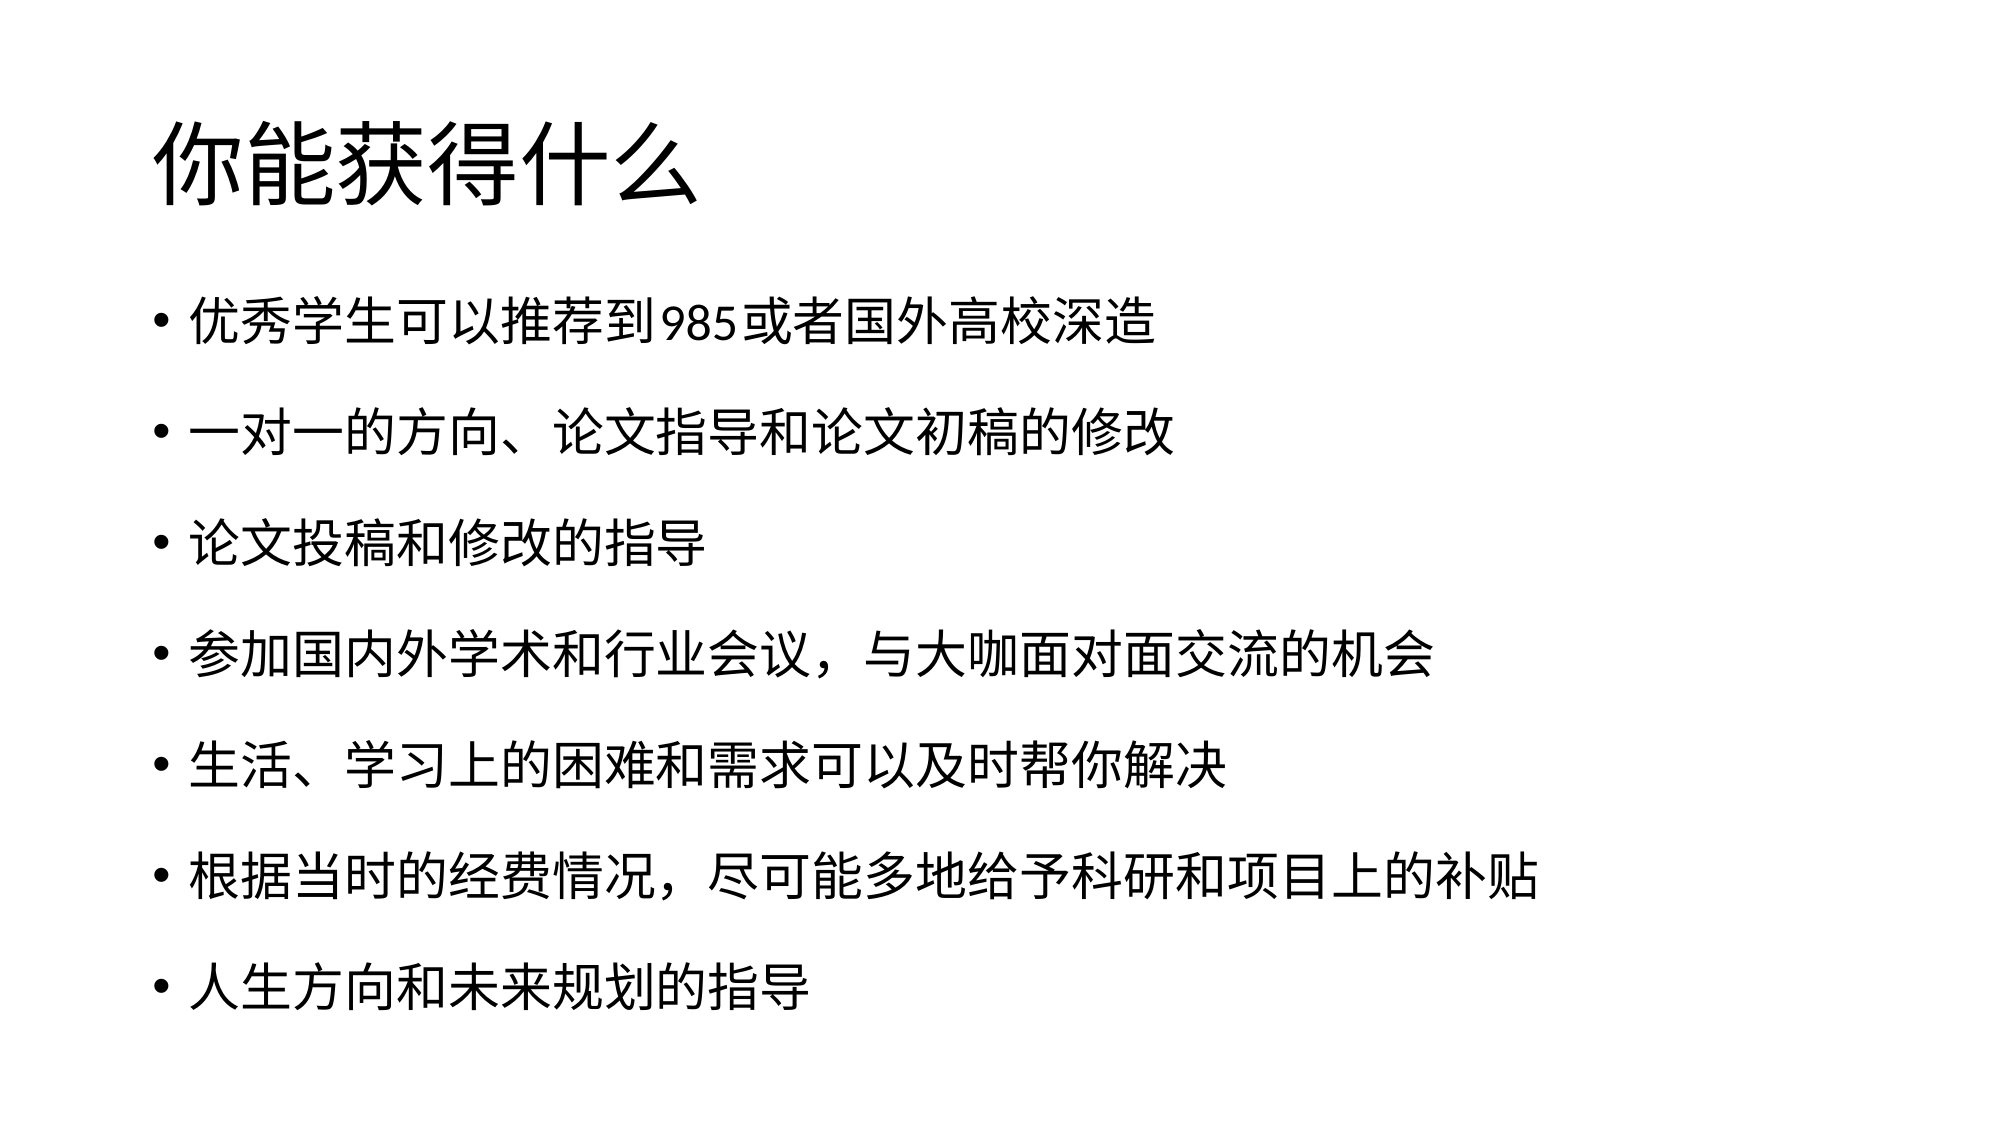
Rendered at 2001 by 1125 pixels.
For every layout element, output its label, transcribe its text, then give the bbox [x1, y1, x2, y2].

list 优秀学生可以推荐到985或者国外高校深造 一对一的方向、论文指导和论文初稿的修改 论文投稿和修改的指导 参加国内外学术和行业会议，与大咖面对面交流的机会 生活、学习上的困难和需求可以及时帮你解决 根据当时的经费情况，尽可能多地给予科研和项目上的补贴 人生方向和未来规划的指导 [137, 237, 1863, 1042]
title 你能获得什么 [137, 59, 1863, 237]
